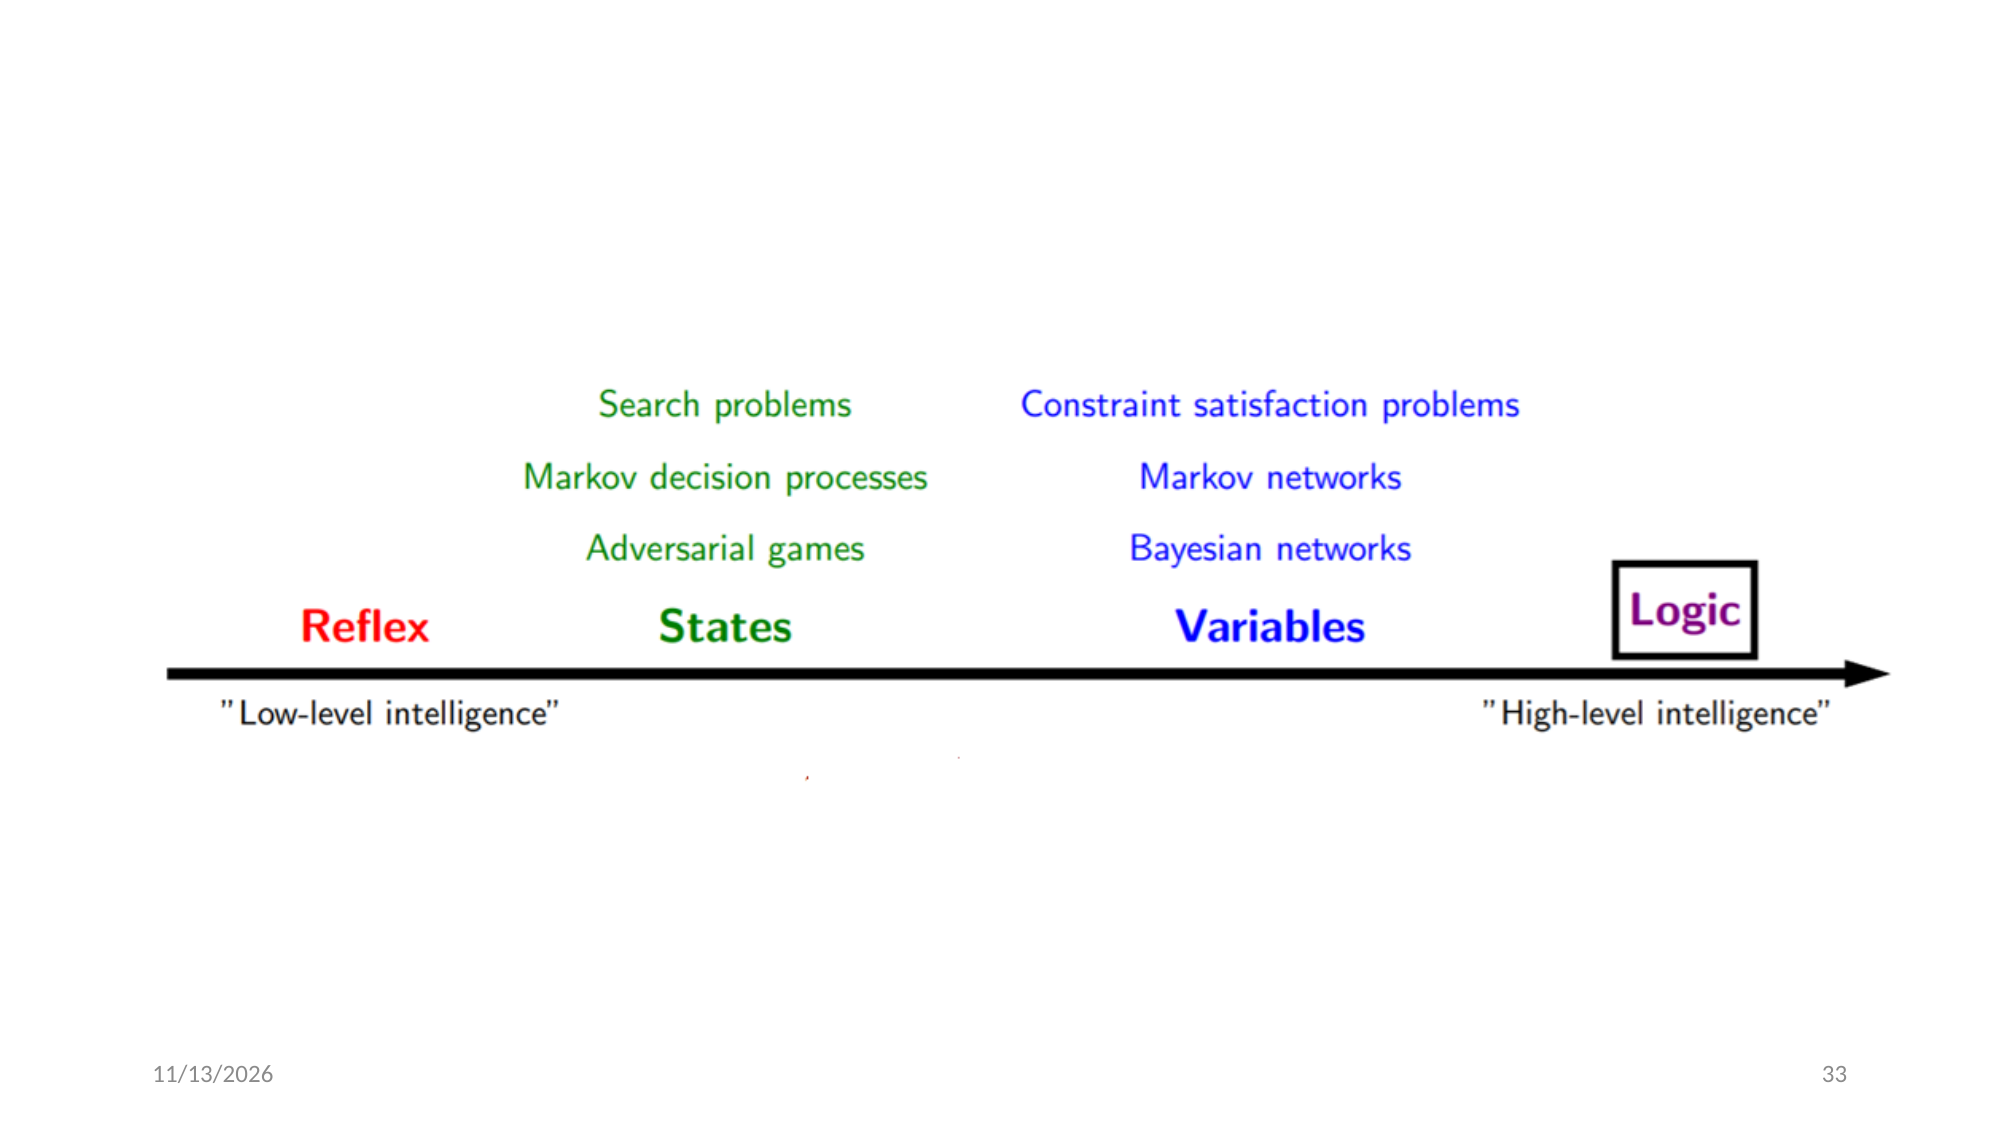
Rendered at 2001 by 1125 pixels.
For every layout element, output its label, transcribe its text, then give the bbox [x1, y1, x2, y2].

picture [124, 331, 1955, 794]
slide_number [137, 1042, 588, 1103]
slide_number 33 [1752, 1042, 1863, 1103]
